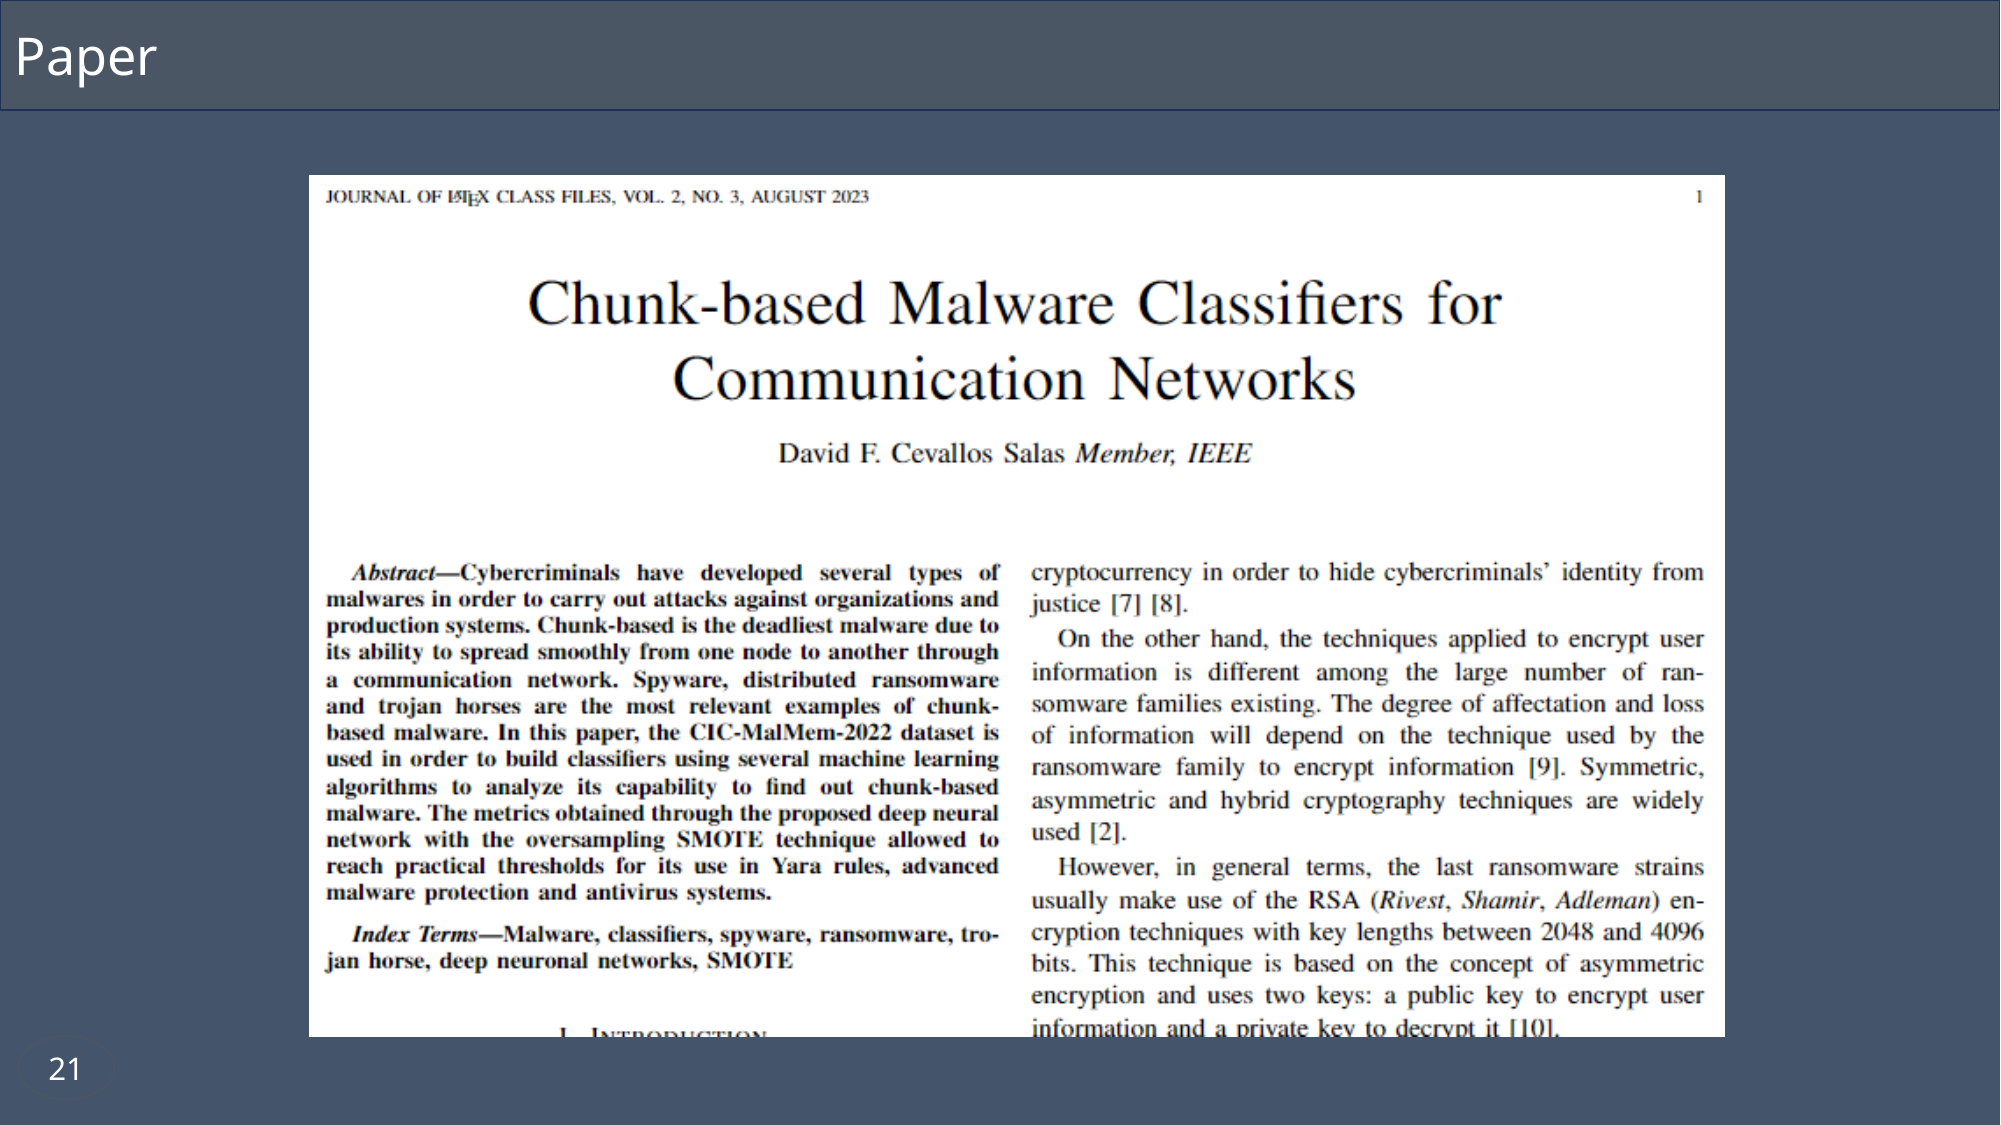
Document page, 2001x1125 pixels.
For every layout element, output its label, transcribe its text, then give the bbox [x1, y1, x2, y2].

text_box Paper [0, 0, 2000, 111]
picture [309, 175, 1725, 1037]
text_box 21 [17, 1034, 116, 1101]
